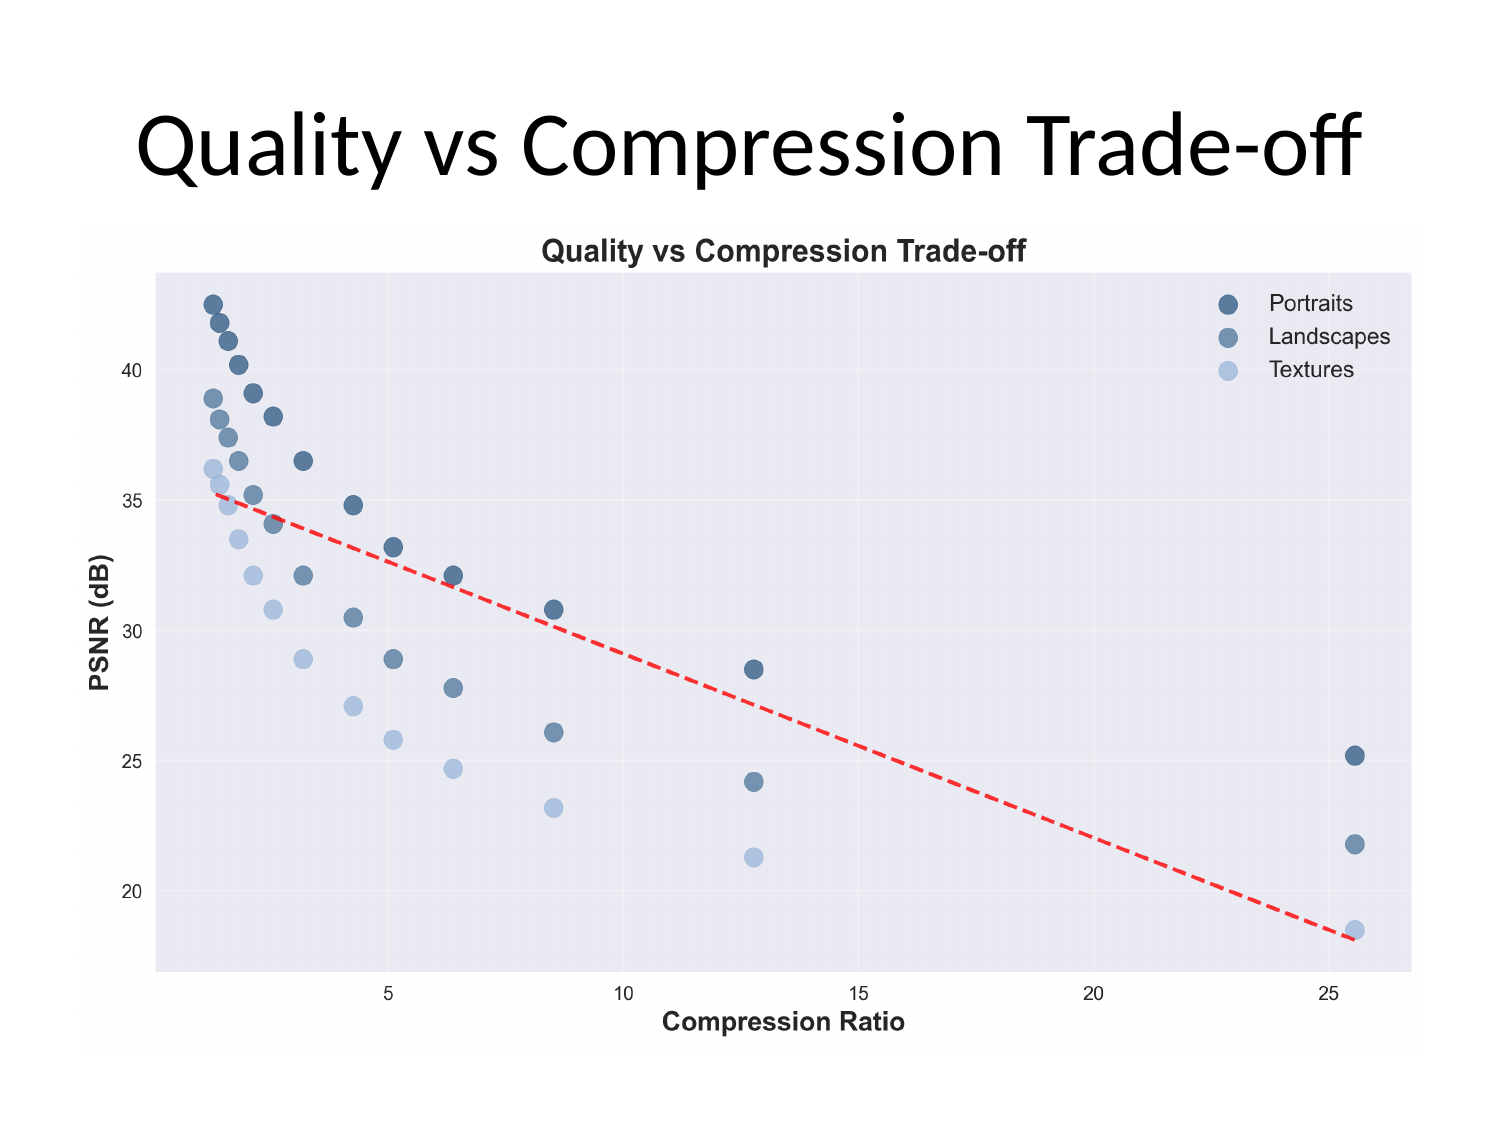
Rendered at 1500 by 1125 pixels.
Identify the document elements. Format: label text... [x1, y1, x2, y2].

picture [74, 224, 1426, 1051]
title Quality vs Compression Trade-off [75, 45, 1425, 224]
